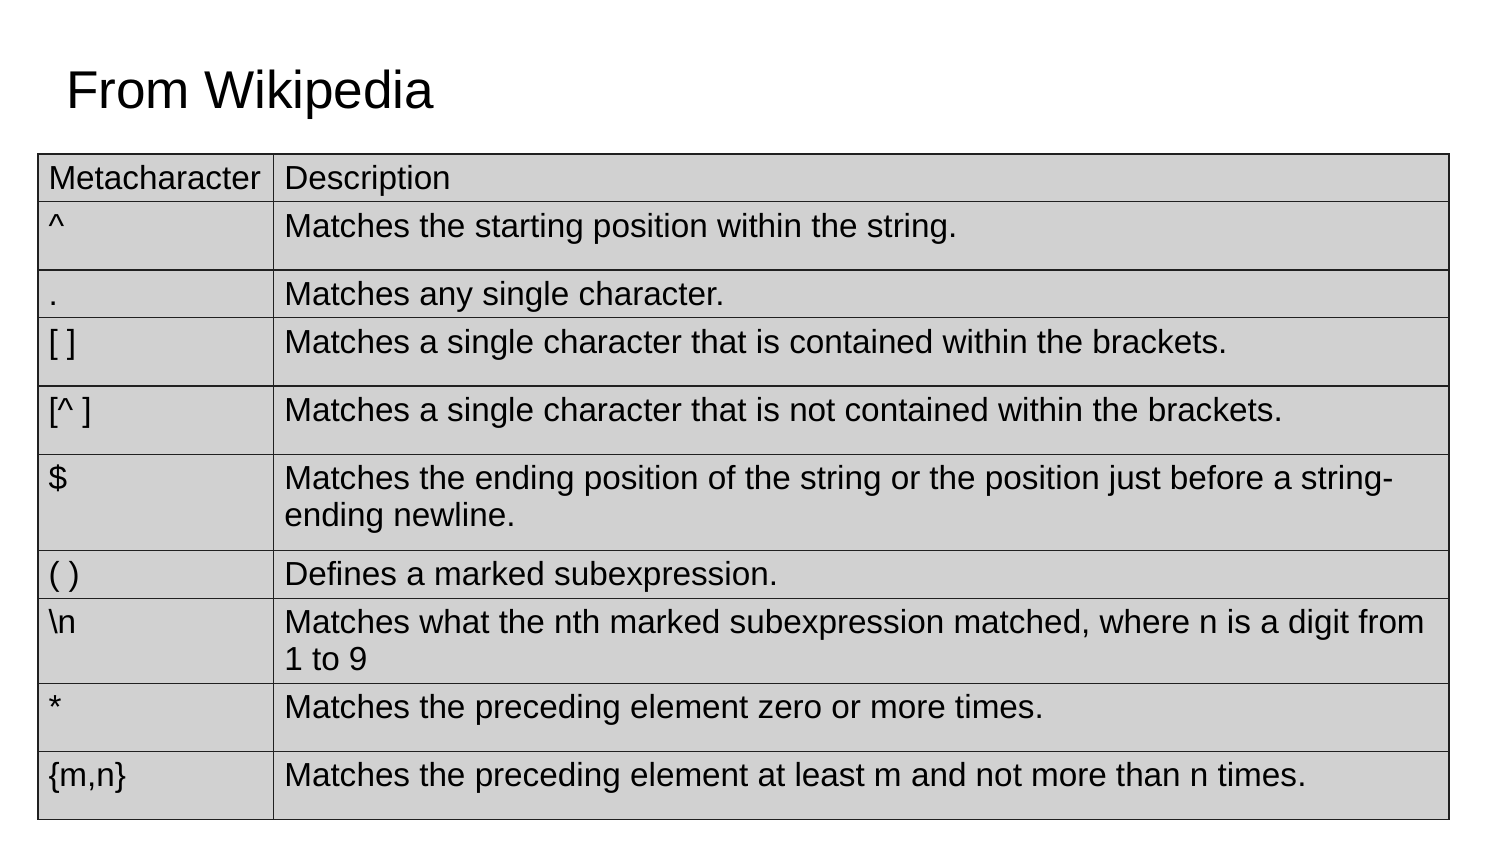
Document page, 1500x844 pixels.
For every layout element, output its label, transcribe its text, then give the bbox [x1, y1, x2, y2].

table_cell [^ ] [39, 387, 273, 454]
table_cell Matches a single character that is contained within the brackets. [274, 318, 1448, 385]
table_cell Matches any single character. [274, 271, 1448, 317]
table_cell [ ] [39, 318, 273, 385]
table_cell \n [39, 599, 273, 683]
table_cell Matches the preceding element at least m and not more than n times. [274, 752, 1448, 819]
table_cell * [39, 684, 273, 751]
table_header Metacharacter [39, 155, 273, 201]
table_cell {m,n} [39, 752, 273, 819]
table_cell ( ) [39, 551, 273, 598]
table_header Description [274, 155, 1448, 201]
table_cell Matches the ending position of the string or the position just before a string-ending newline. [274, 455, 1448, 550]
table_cell $ [39, 455, 273, 550]
table_cell Matches what the nth marked subexpression matched, where n is a digit from 1 to 9 [274, 599, 1448, 683]
table_cell Matches a single character that is not contained within the brackets. [274, 387, 1448, 454]
table_cell ^ [39, 202, 273, 269]
table_cell Matches the preceding element zero or more times. [274, 684, 1448, 751]
table_cell Matches the starting position within the string. [274, 202, 1448, 269]
table_cell . [39, 271, 273, 317]
table_cell Defines a marked subexpression. [274, 551, 1448, 598]
title From Wikipedia [51, 40, 1449, 135]
